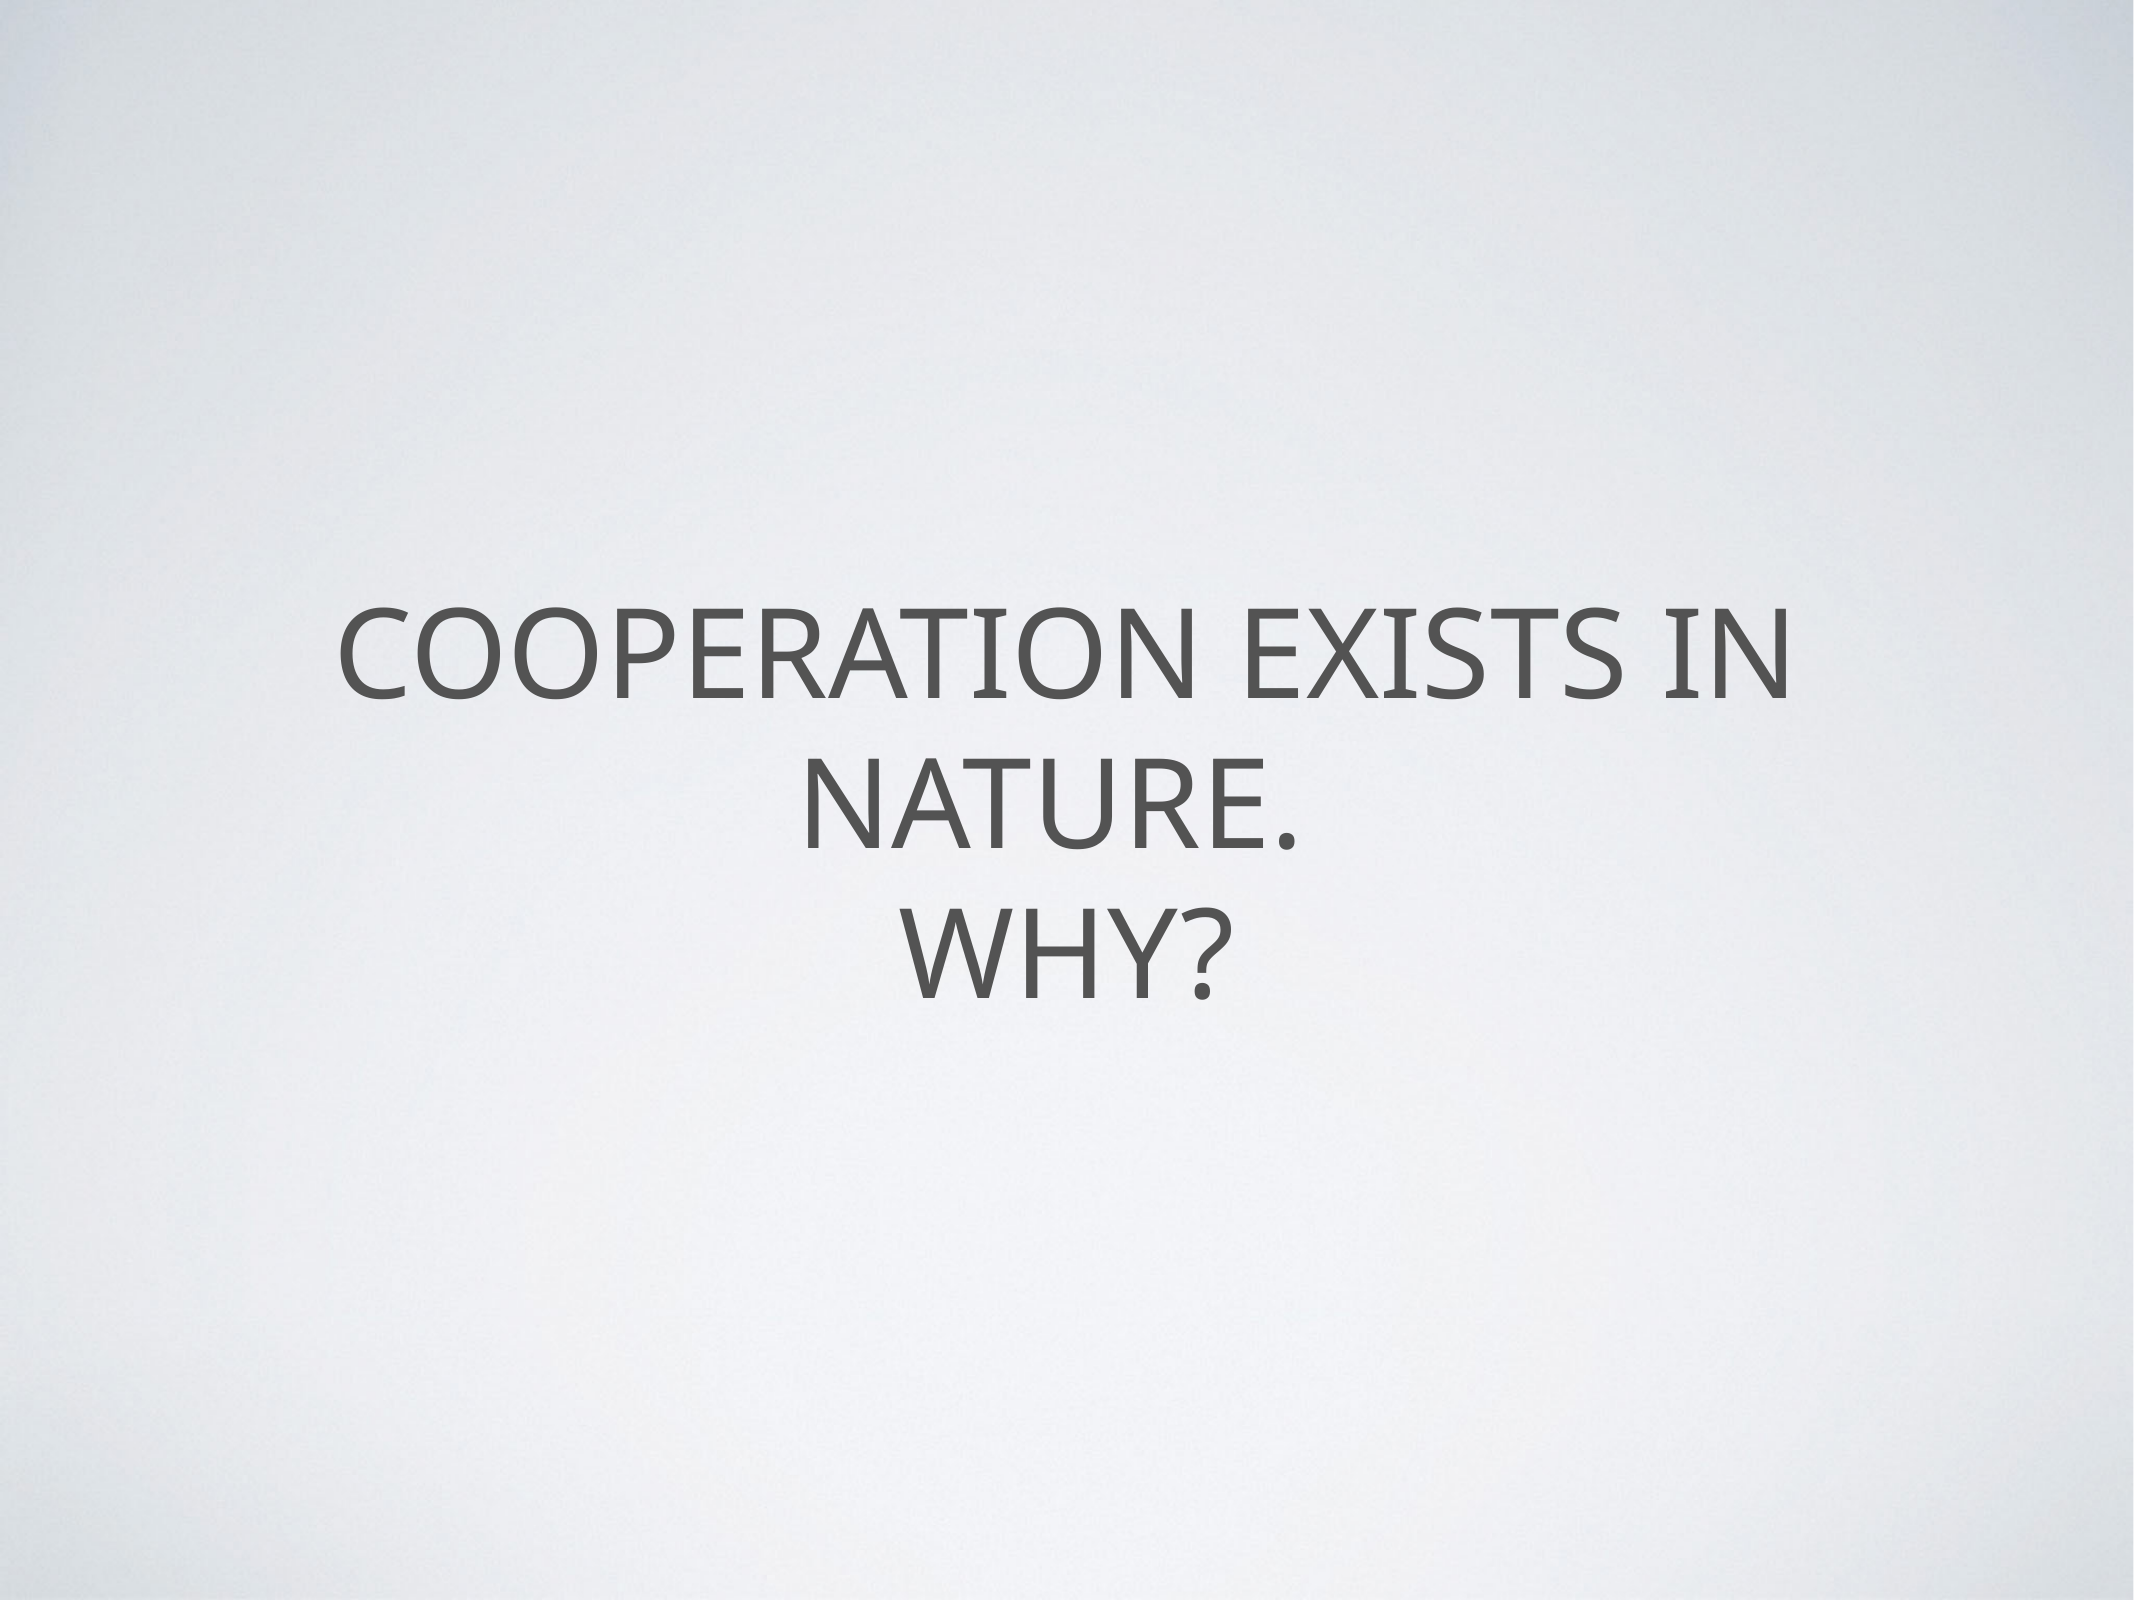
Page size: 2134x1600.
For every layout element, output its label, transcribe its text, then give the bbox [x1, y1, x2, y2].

title Cooperation exists in nature. Why? [57, 532, 2076, 1066]
picture [0, 0, 2134, 1600]
